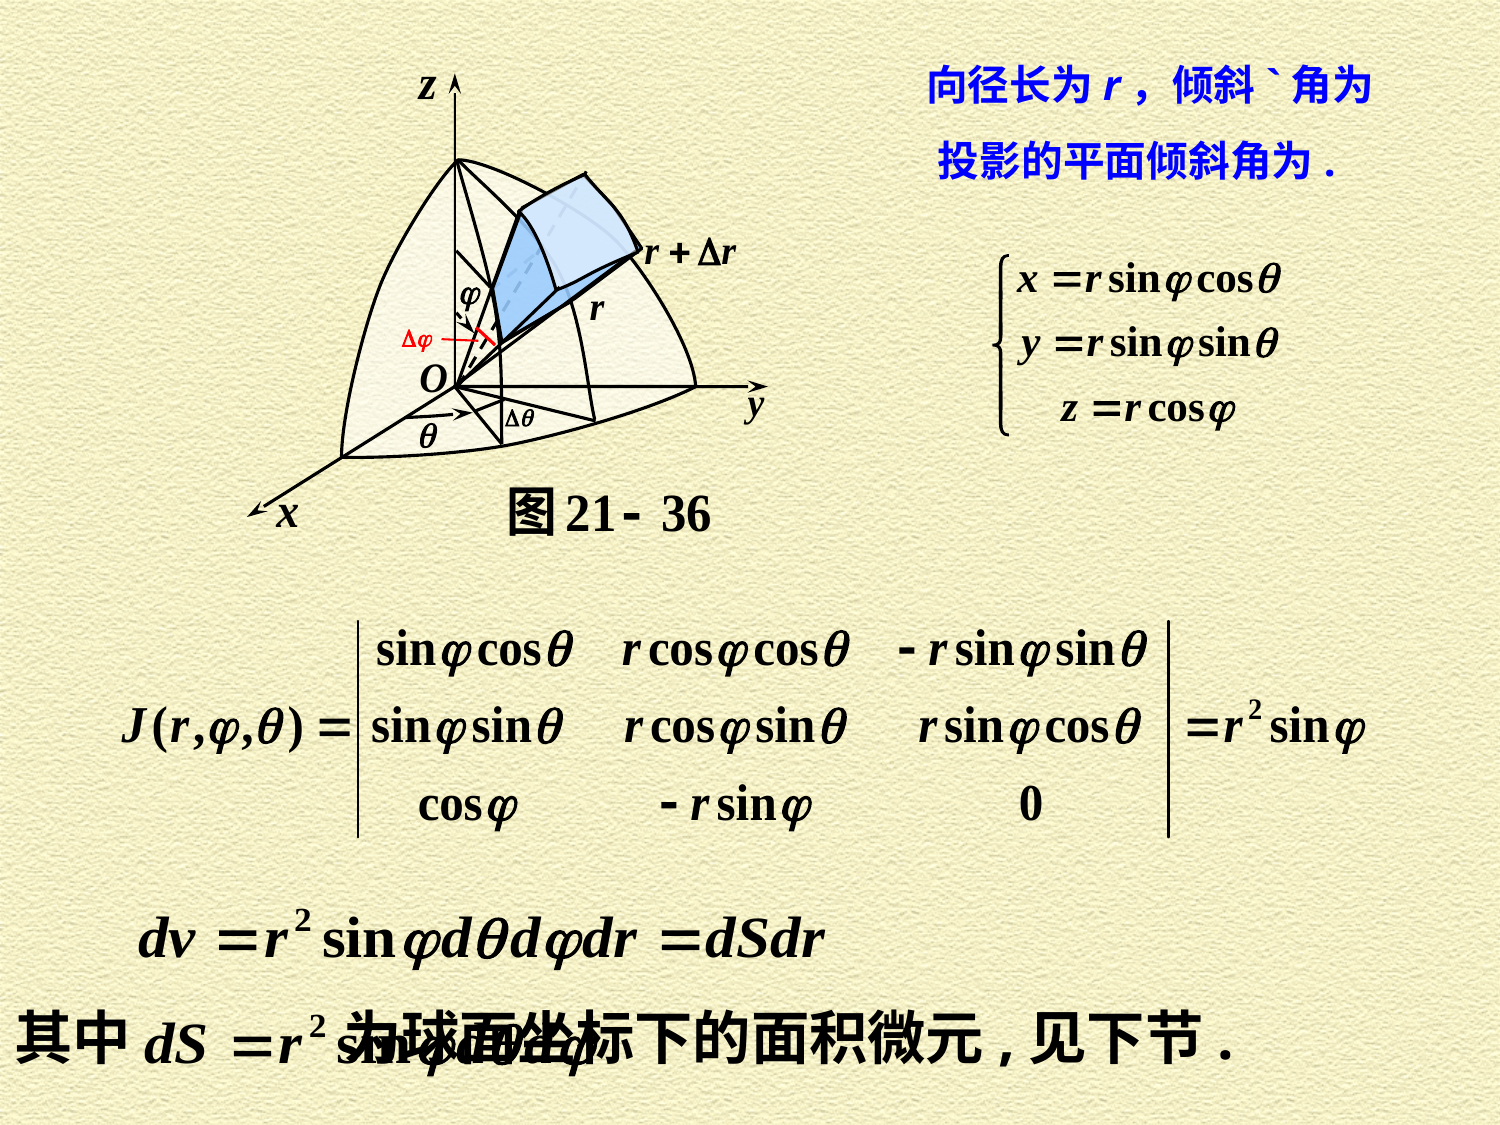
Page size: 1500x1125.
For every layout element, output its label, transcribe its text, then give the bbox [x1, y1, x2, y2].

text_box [118, 615, 1371, 843]
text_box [246, 73, 768, 551]
text_box 其中 为球面坐标下的面积微元,见下节. [0, 994, 1489, 1079]
picture [0, 0, 1500, 1125]
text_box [141, 1005, 603, 1081]
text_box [135, 899, 833, 975]
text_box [987, 250, 1287, 440]
